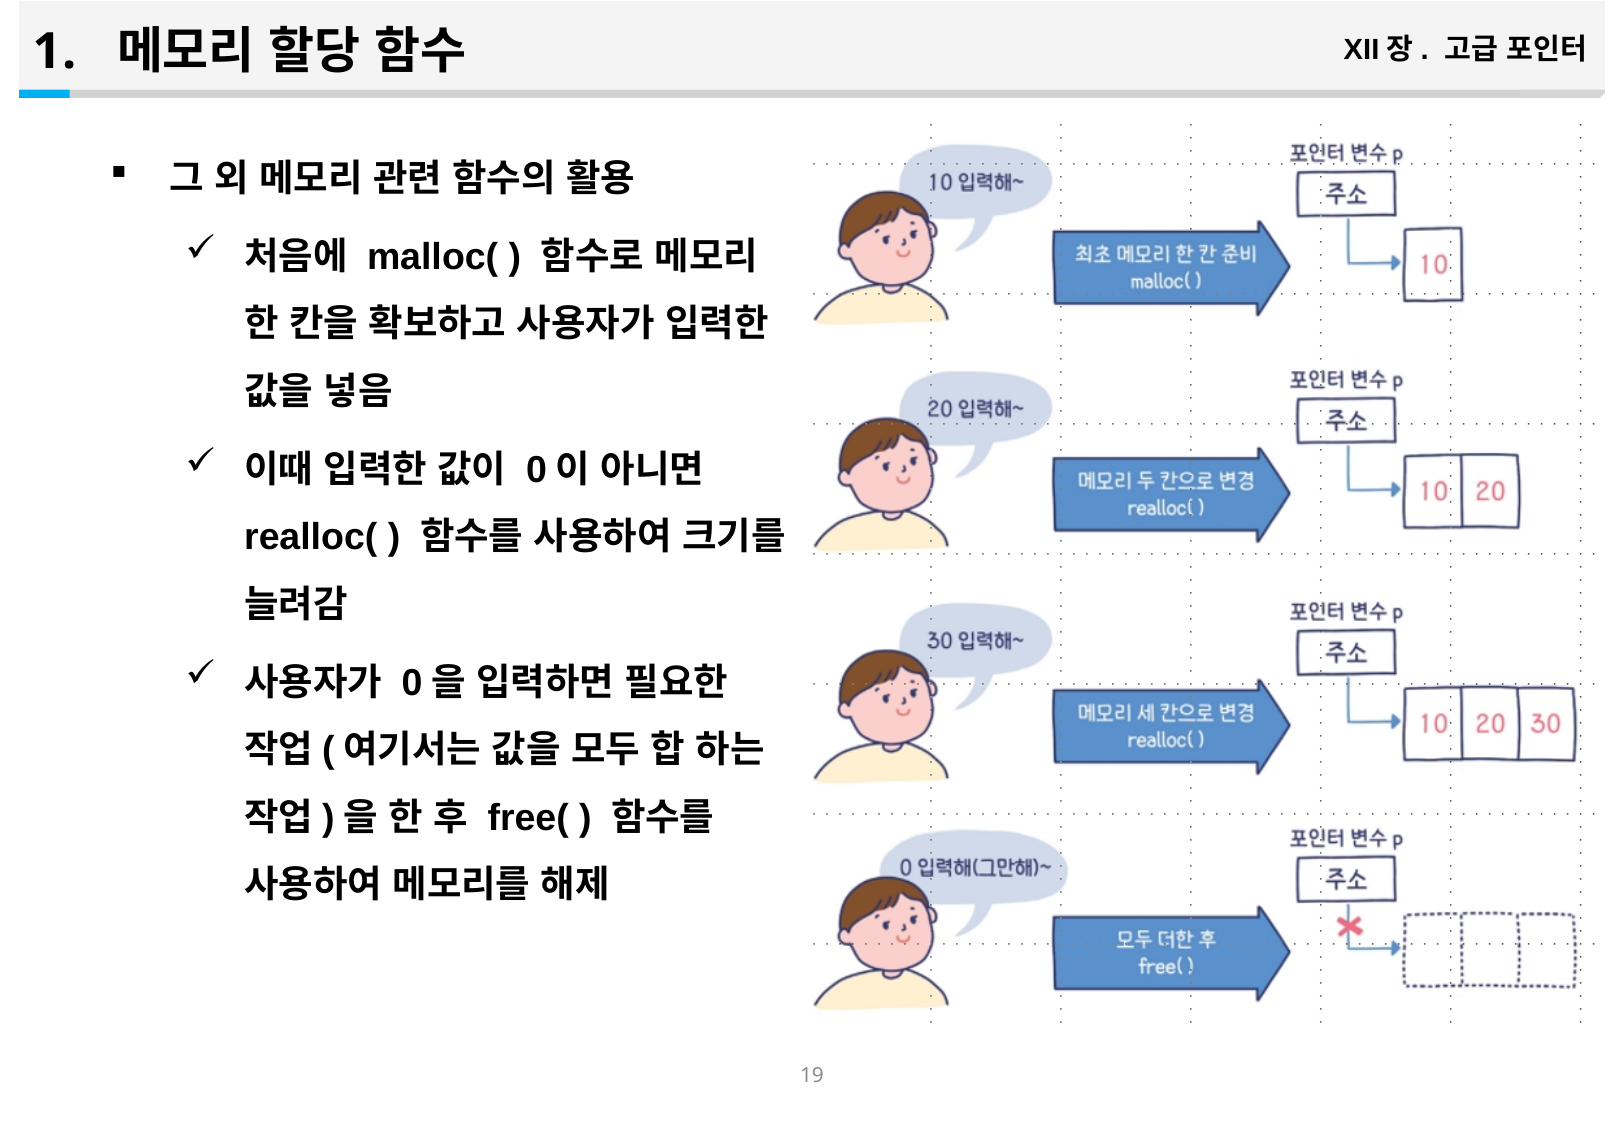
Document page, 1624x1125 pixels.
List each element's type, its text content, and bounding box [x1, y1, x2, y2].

picture [19, 1, 1605, 98]
picture [807, 123, 1597, 1024]
list 메모리 할당 함수 [17, 11, 1167, 85]
text_box XII장. 고급 포인터 [1328, 22, 1602, 73]
slide_number 18 [622, 1045, 1002, 1106]
text_box 그 외 메모리 관련 함수의 활용 처음에 malloc( ) 함수로 메모리 한 칸을 확보하고 사용자가 입력한 값을 넣음 이때 입력한 값이 0이 아니면 realloc( ) 함수를 사용하여 크기를 늘려감 사용자가 0을 입력하면 필요한 작업(여기서는 값을 모두 합 하는 작업)을 한 후 free( ) 함수를 사용하여 메모리를 해제 [20, 124, 805, 913]
